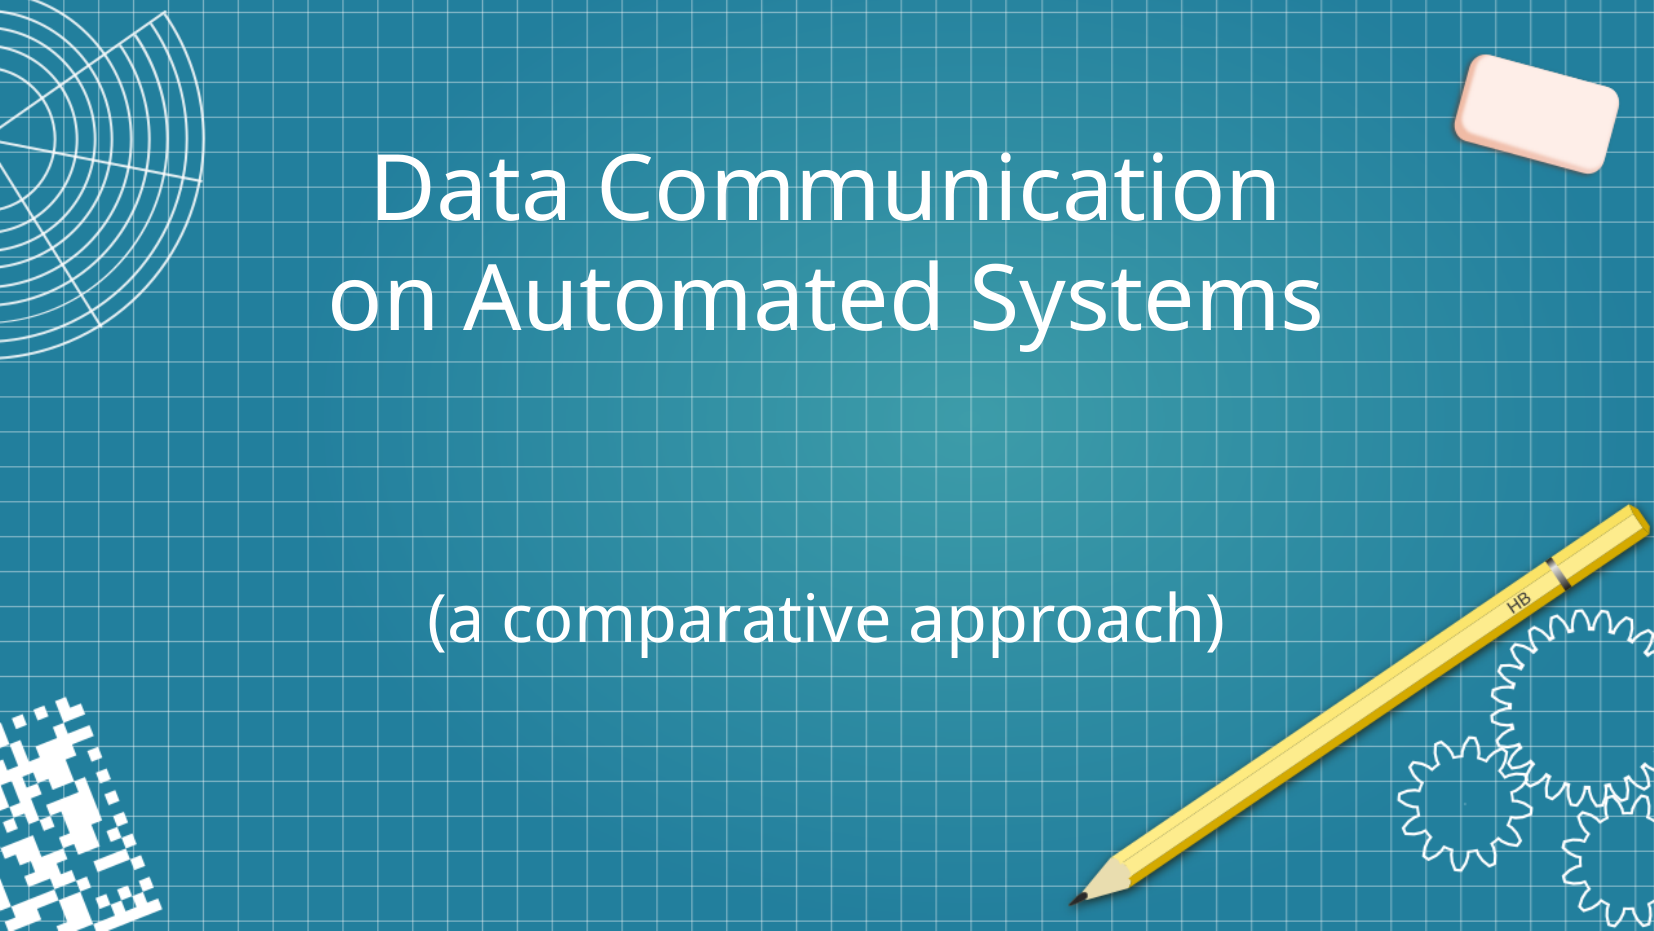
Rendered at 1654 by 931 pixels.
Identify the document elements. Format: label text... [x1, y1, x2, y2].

picture [0, 0, 1654, 931]
title Data Communication on Automated Systems [82, 129, 1571, 350]
subtitle (a comparative approach) [82, 389, 1571, 842]
